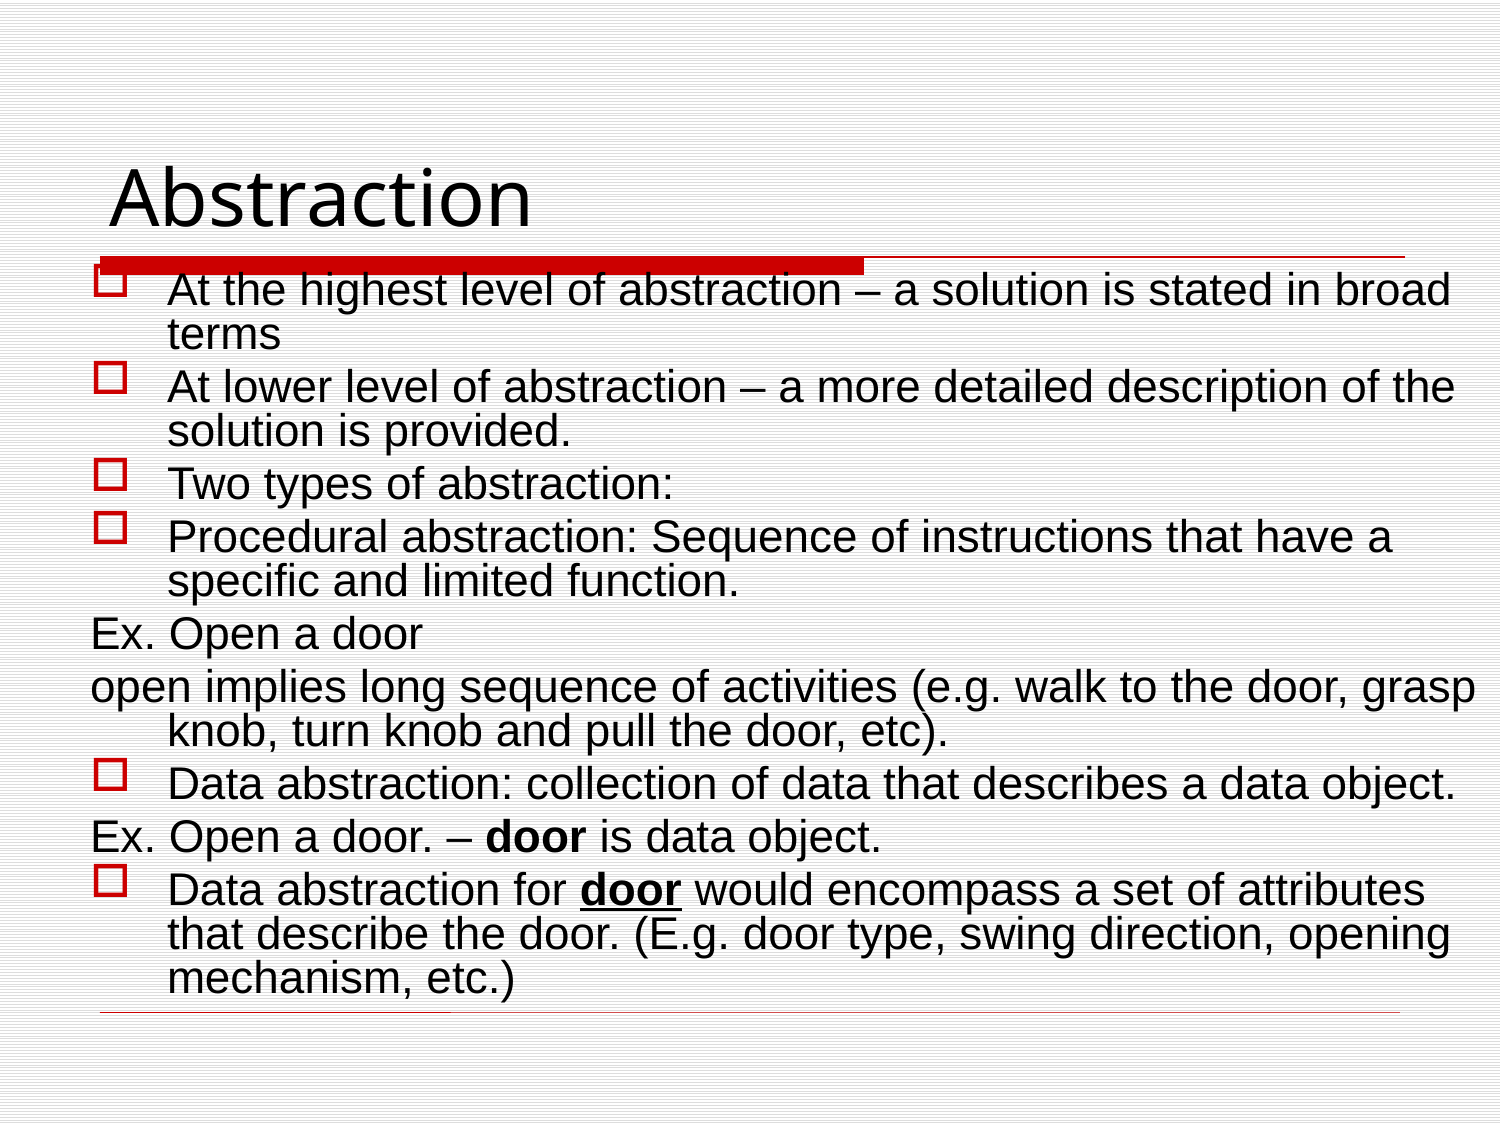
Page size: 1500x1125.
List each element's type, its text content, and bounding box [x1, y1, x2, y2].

title Abstraction [93, 49, 1407, 250]
list At the highest level of abstraction – a solution is stated in broad terms At lower level of abstraction – a more detailed description of the solution is provided. Two types of abstraction: Procedural abstraction: Sequence of instructions that have a specific and limited function. Ex. Open a door open implies long sequence of activities (e.g. walk to the door, grasp knob, turn knob and pull the door, etc). Data abstraction: collection of data that describes a data object. Ex. Open a door. – door is data object. Data abstraction for door would encompass a set of attributes that describe the door. (E.g. door type, swing direction, opening mechanism, etc.) [74, 262, 1500, 901]
